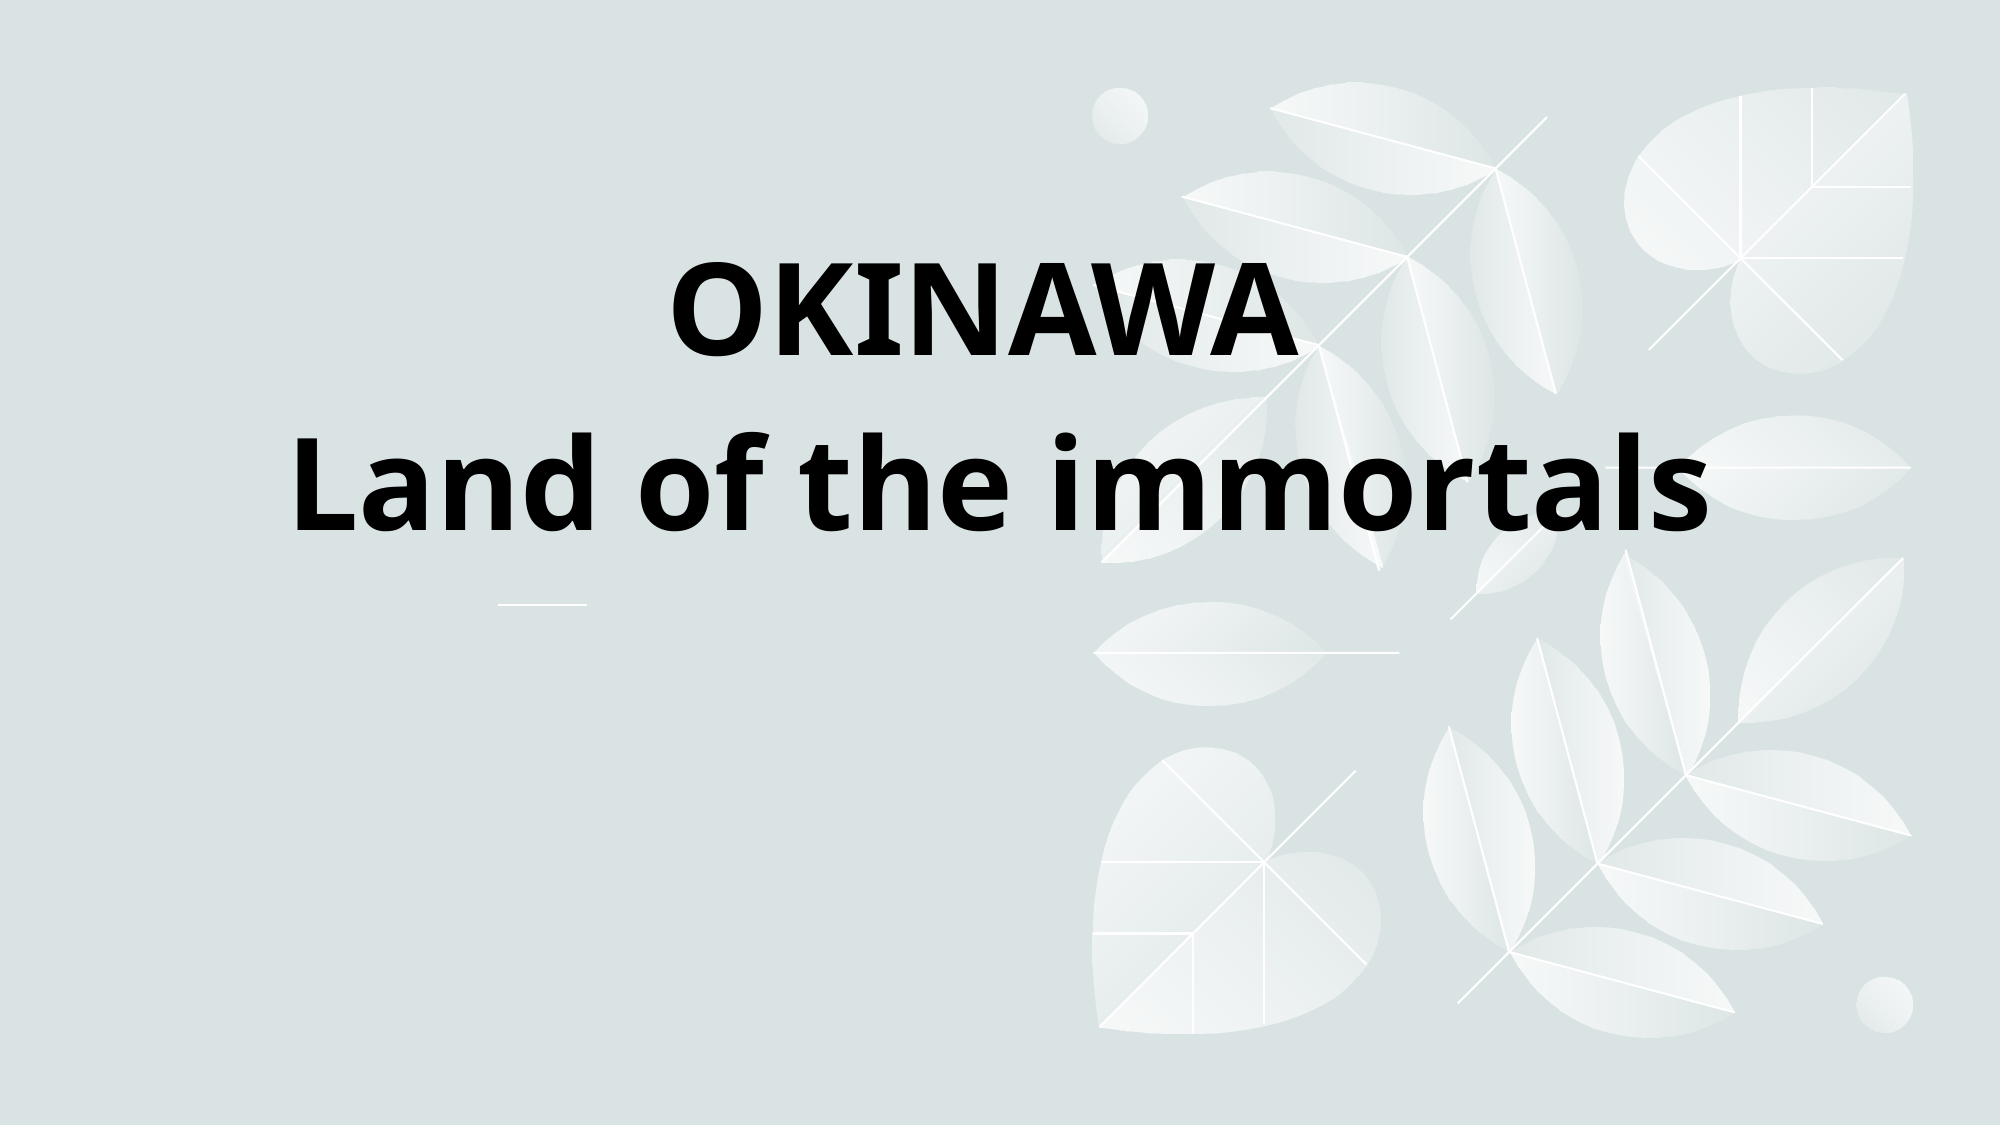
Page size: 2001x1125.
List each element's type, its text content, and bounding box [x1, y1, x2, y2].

title OKINAWA Land of the immortals [265, 197, 1735, 576]
